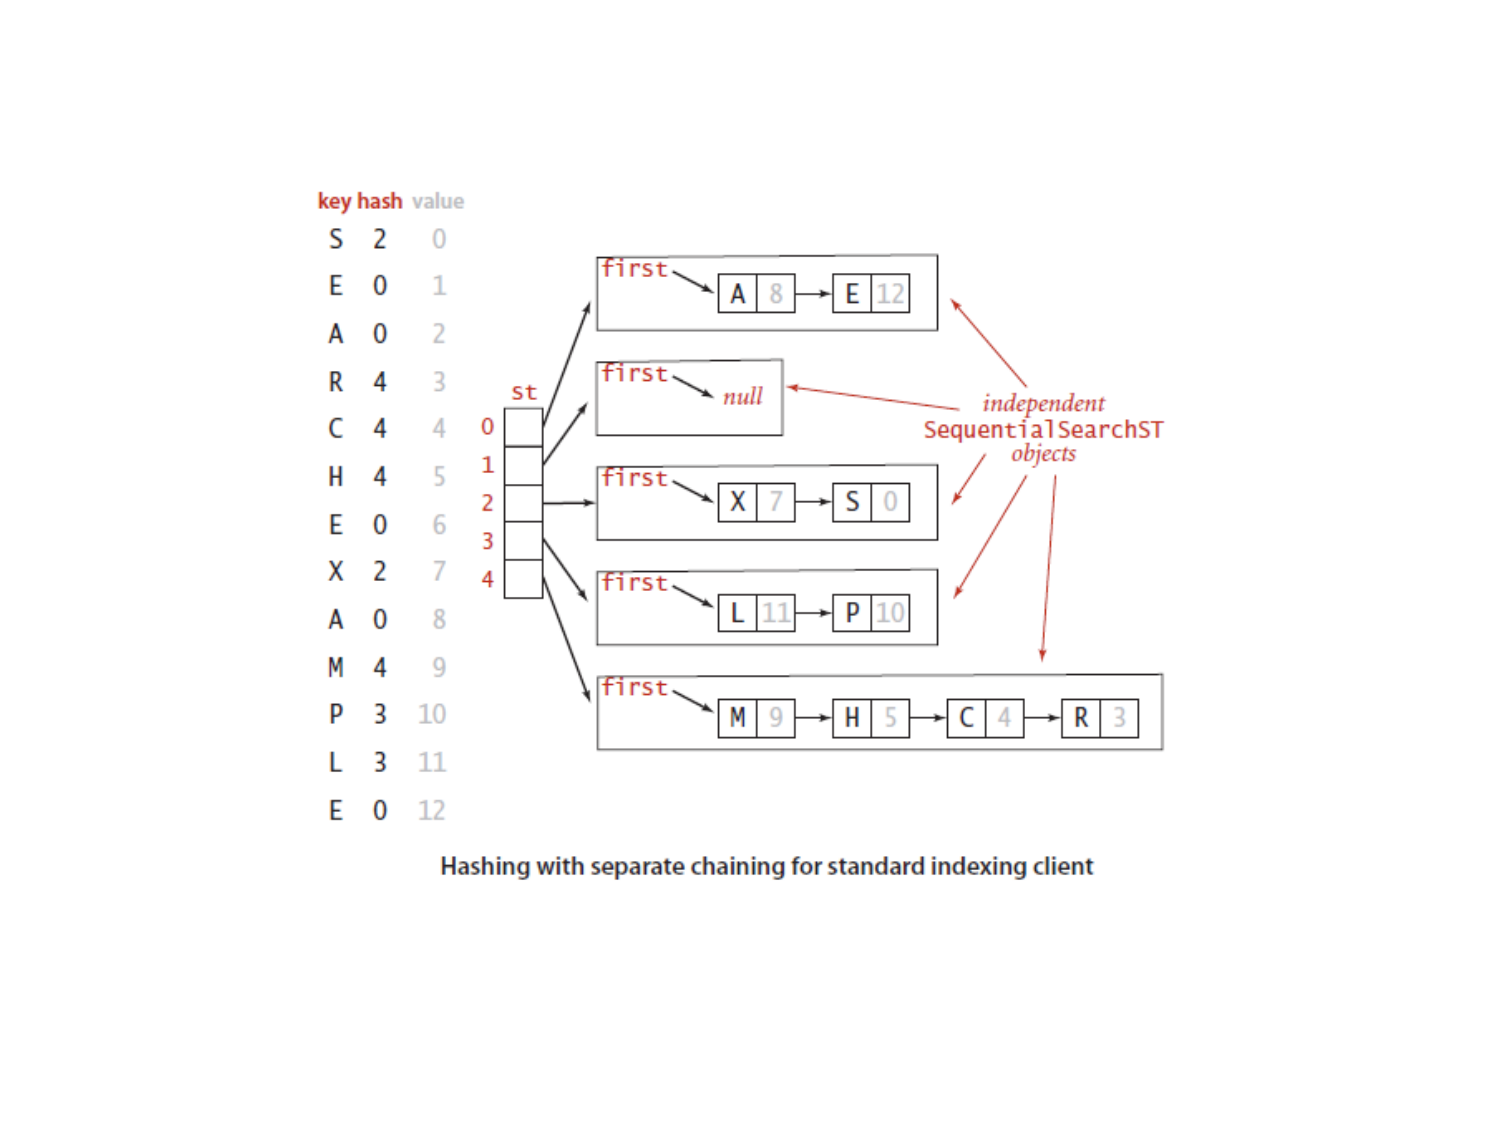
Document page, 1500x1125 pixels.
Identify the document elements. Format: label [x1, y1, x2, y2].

picture [299, 174, 1171, 885]
